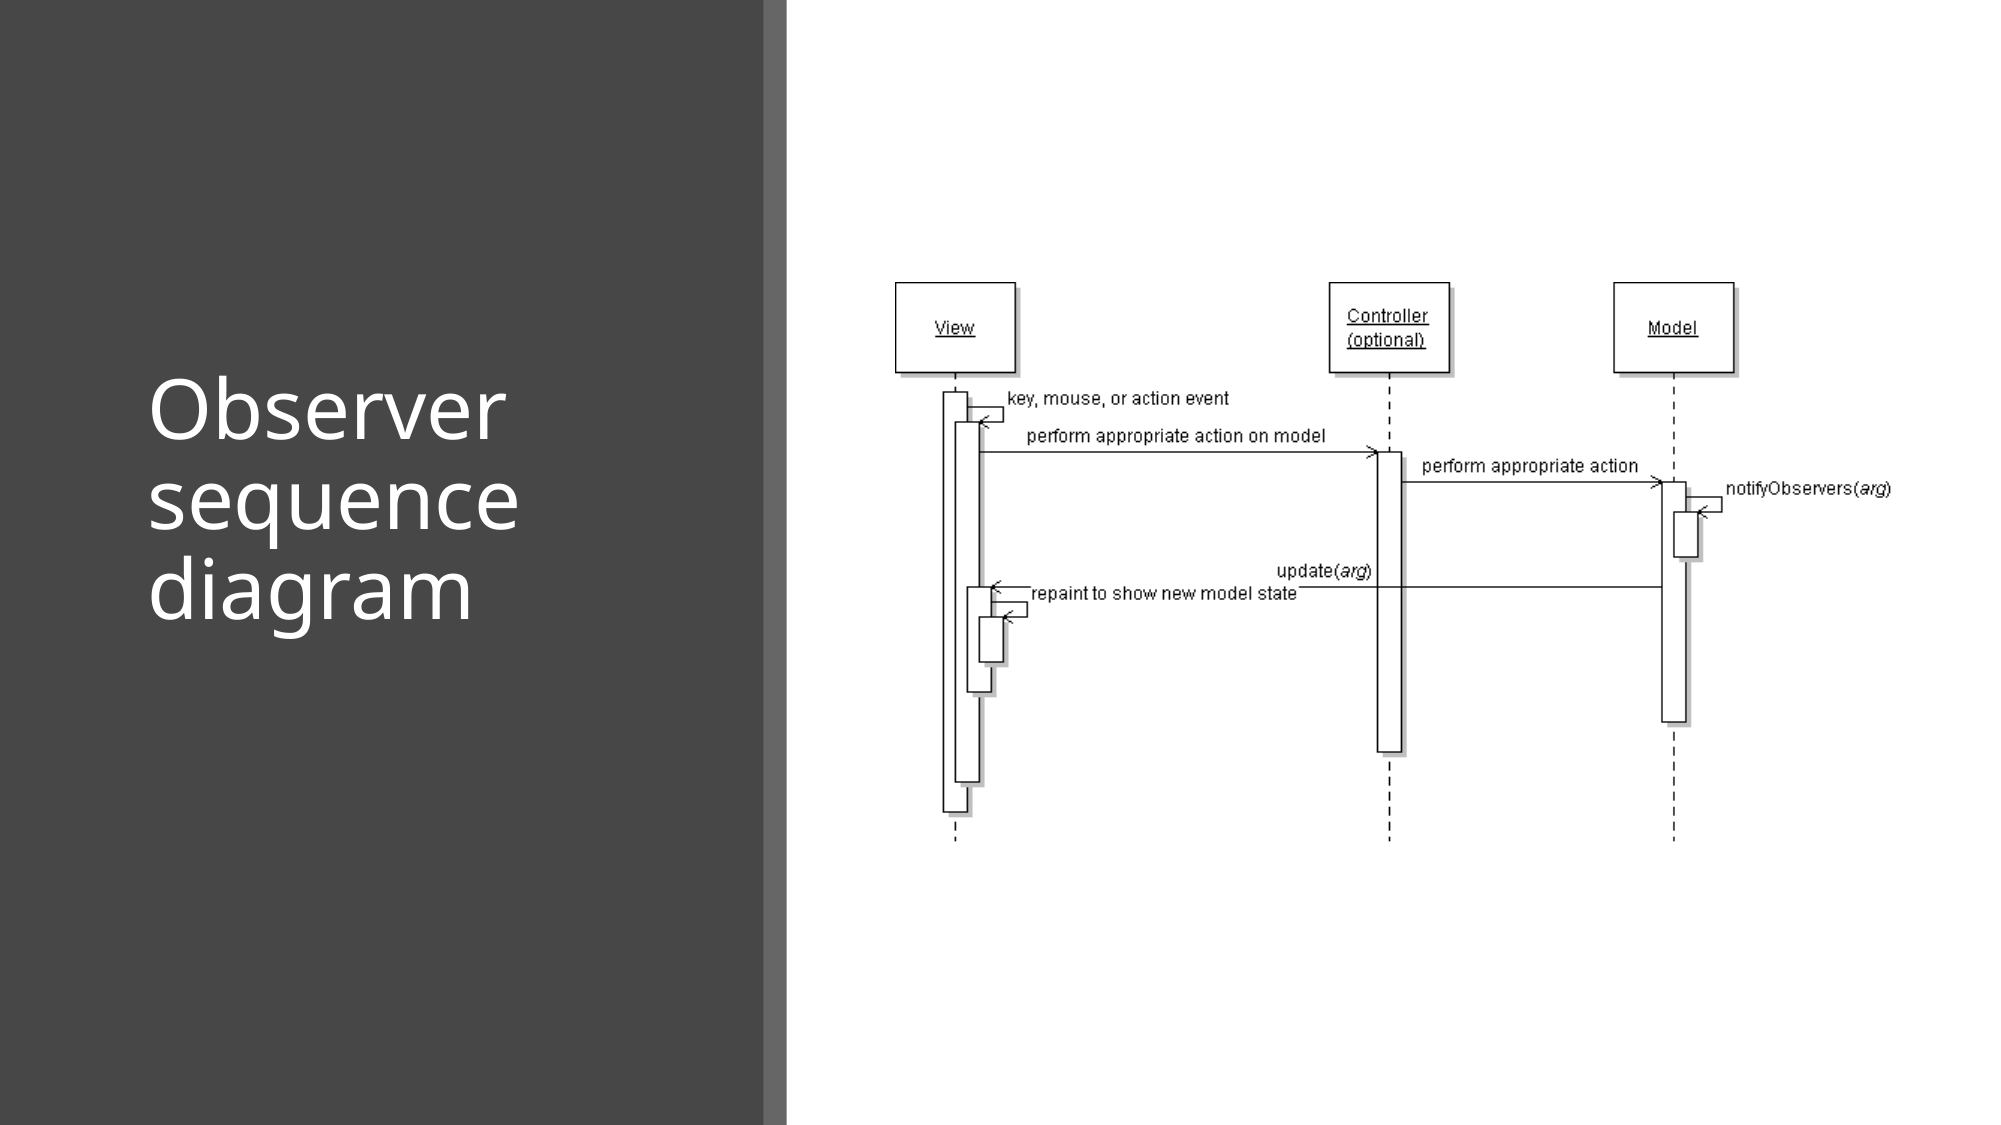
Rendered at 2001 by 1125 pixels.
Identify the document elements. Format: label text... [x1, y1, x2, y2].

picture [895, 282, 1895, 843]
text_box [764, 0, 788, 1125]
title Observer sequence diagram [131, 183, 682, 645]
text_box [0, 0, 764, 1125]
